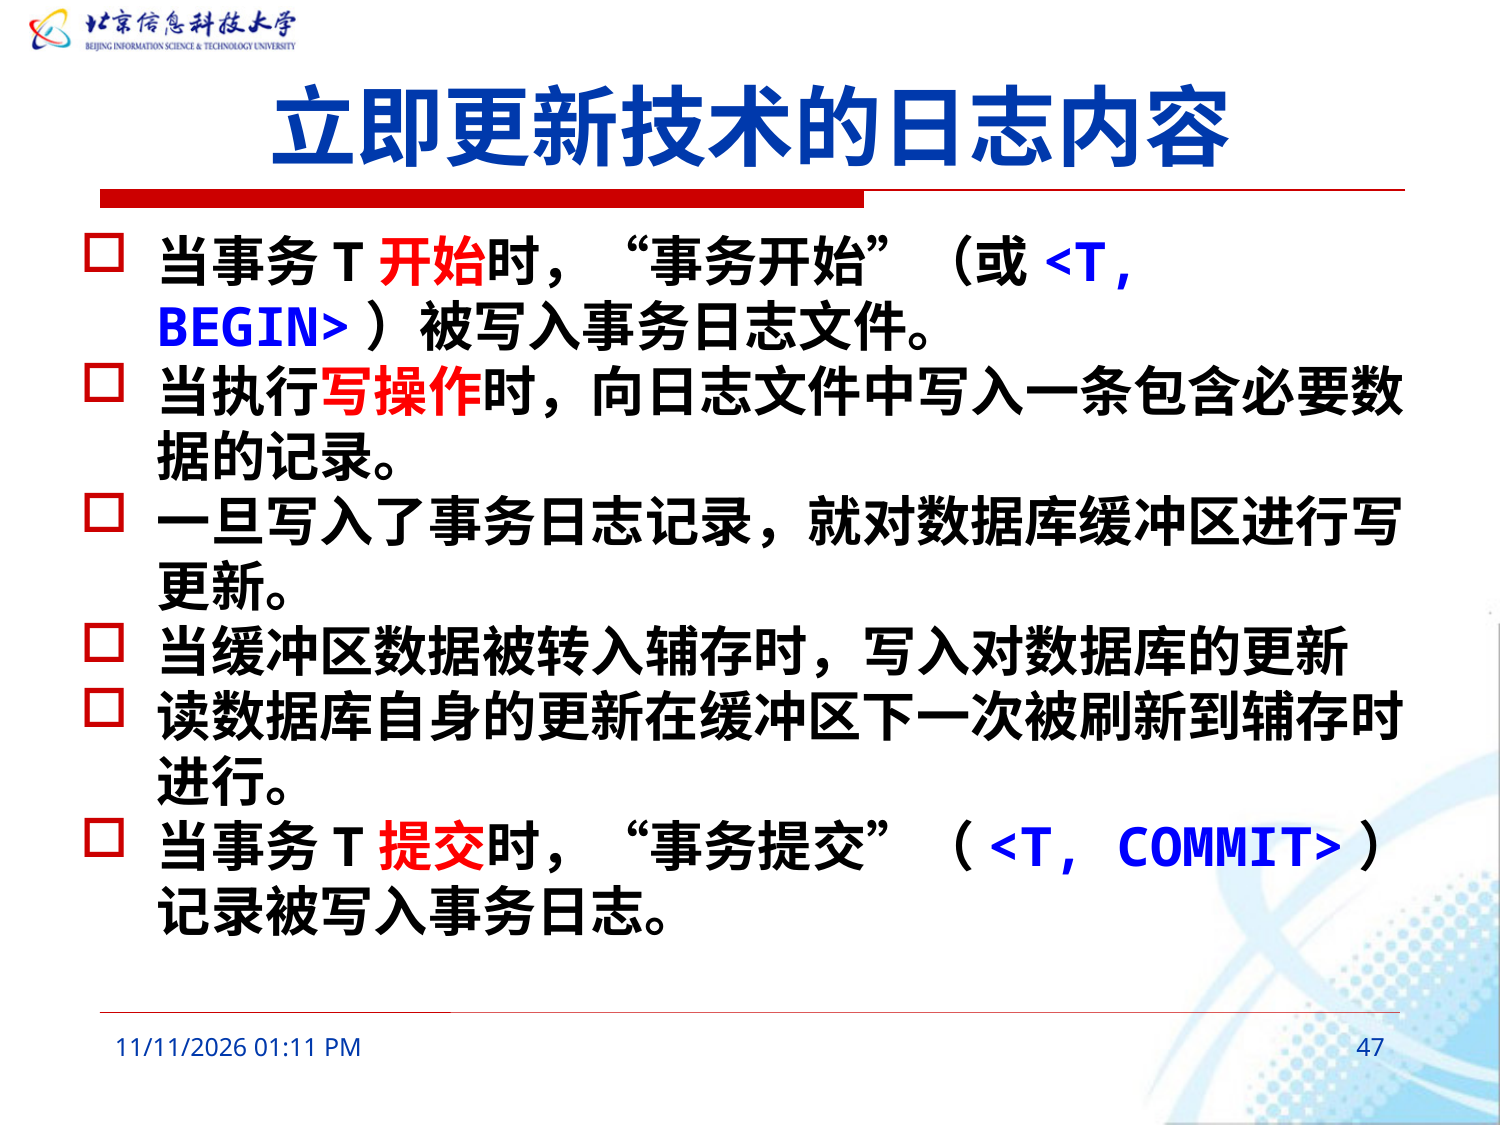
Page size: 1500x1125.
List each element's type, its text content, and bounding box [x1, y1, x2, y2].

picture [0, 0, 1500, 1125]
title 立即更新技术的日志内容 [93, 49, 1407, 185]
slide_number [99, 1024, 432, 1103]
list 当事务T开始时，“事务开始”（或<T, BEGIN>）被写入事务日志文件。 当执行写操作时，向日志文件中写入一条包含必要数据的记录。 一旦写入了事务日志记录，就对数据库缓冲区进行写更新。 当缓冲区数据被转入辅存时，写入对数据库的更新 读数据库自身的更新在缓冲区下一次被刷新到辅存时进行。 当事务T提交时，“事务提交”（<T, COMMIT>）记录被写入事务日志。 [64, 219, 1448, 988]
slide_number 47 [1074, 1024, 1401, 1103]
